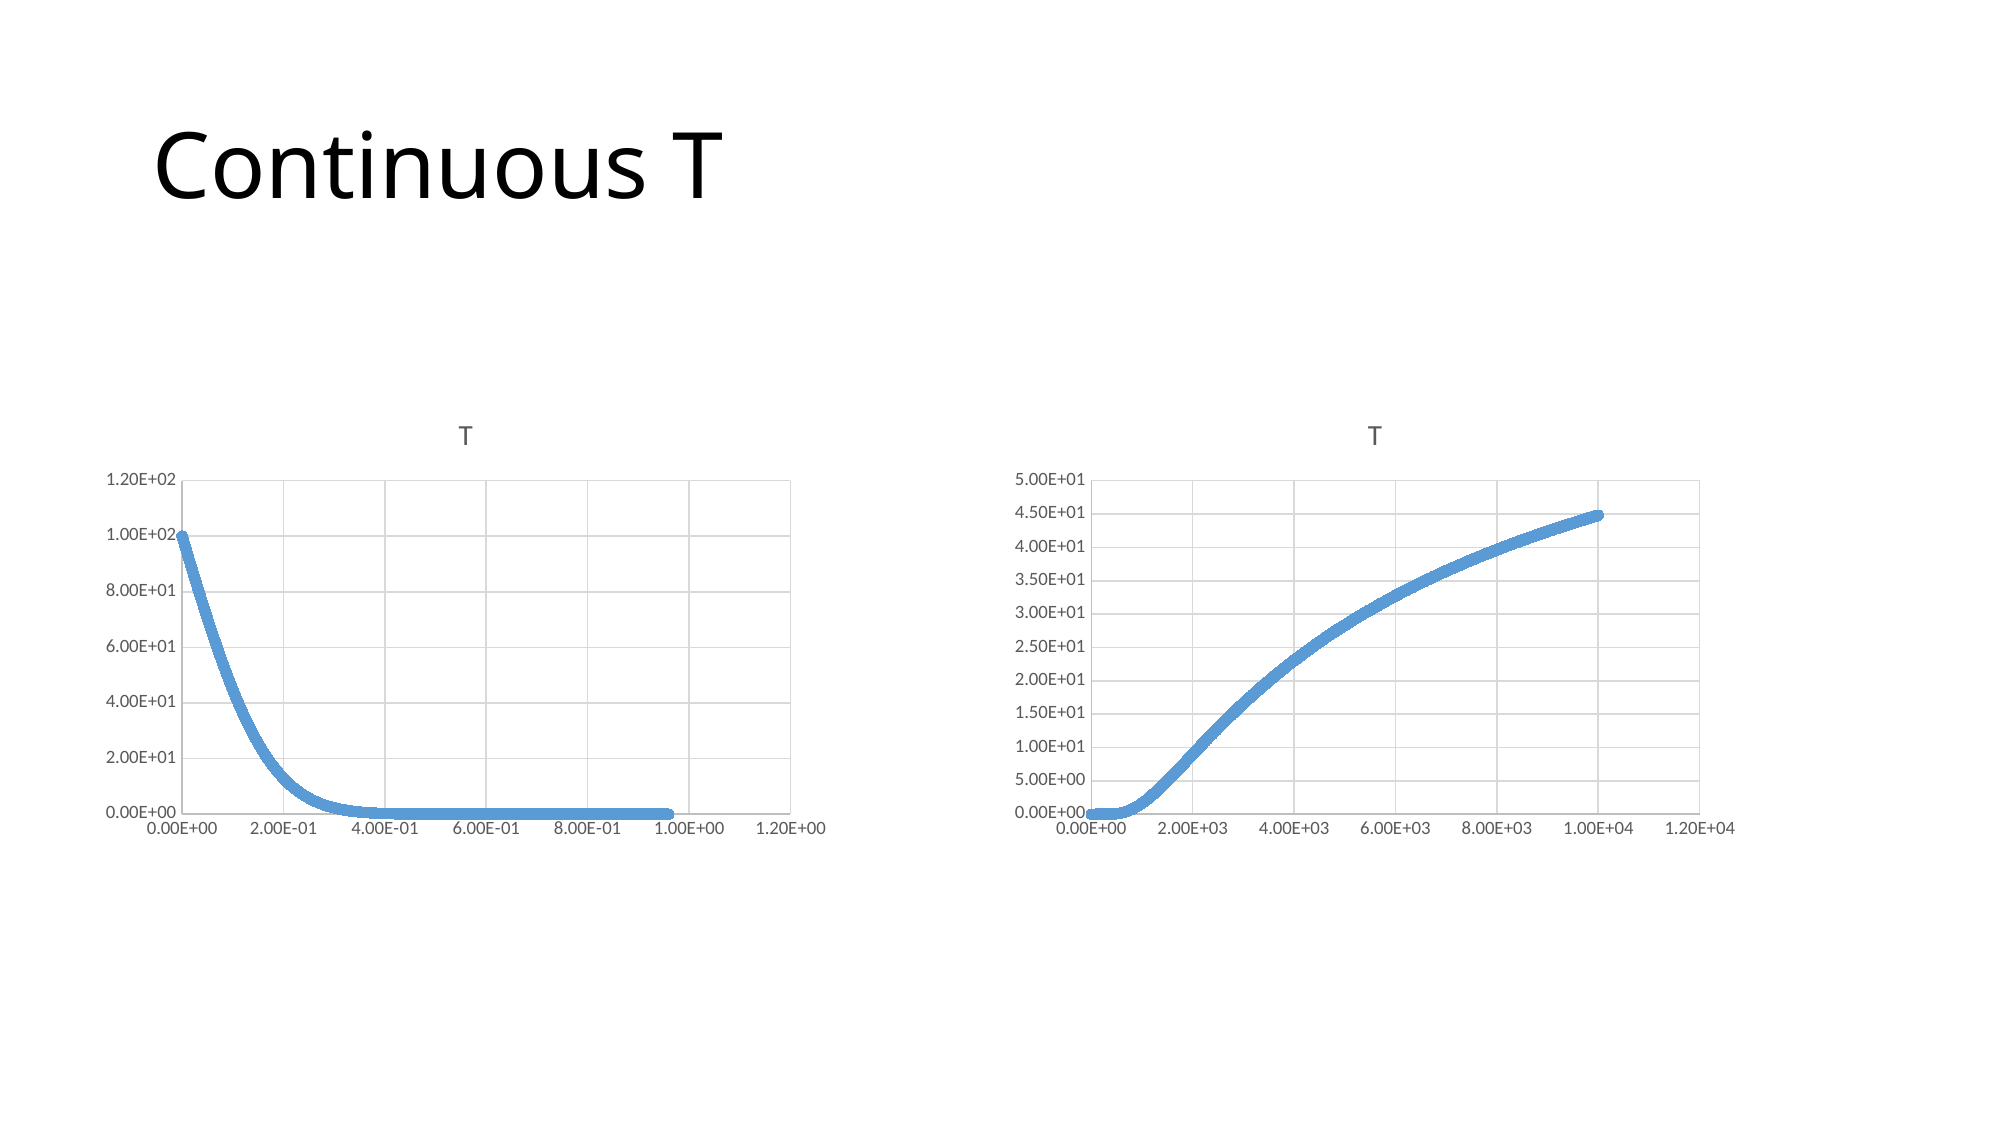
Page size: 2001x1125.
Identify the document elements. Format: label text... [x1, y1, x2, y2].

chart [999, 397, 1750, 848]
chart [90, 397, 841, 848]
title Continuous T [137, 59, 1863, 278]
